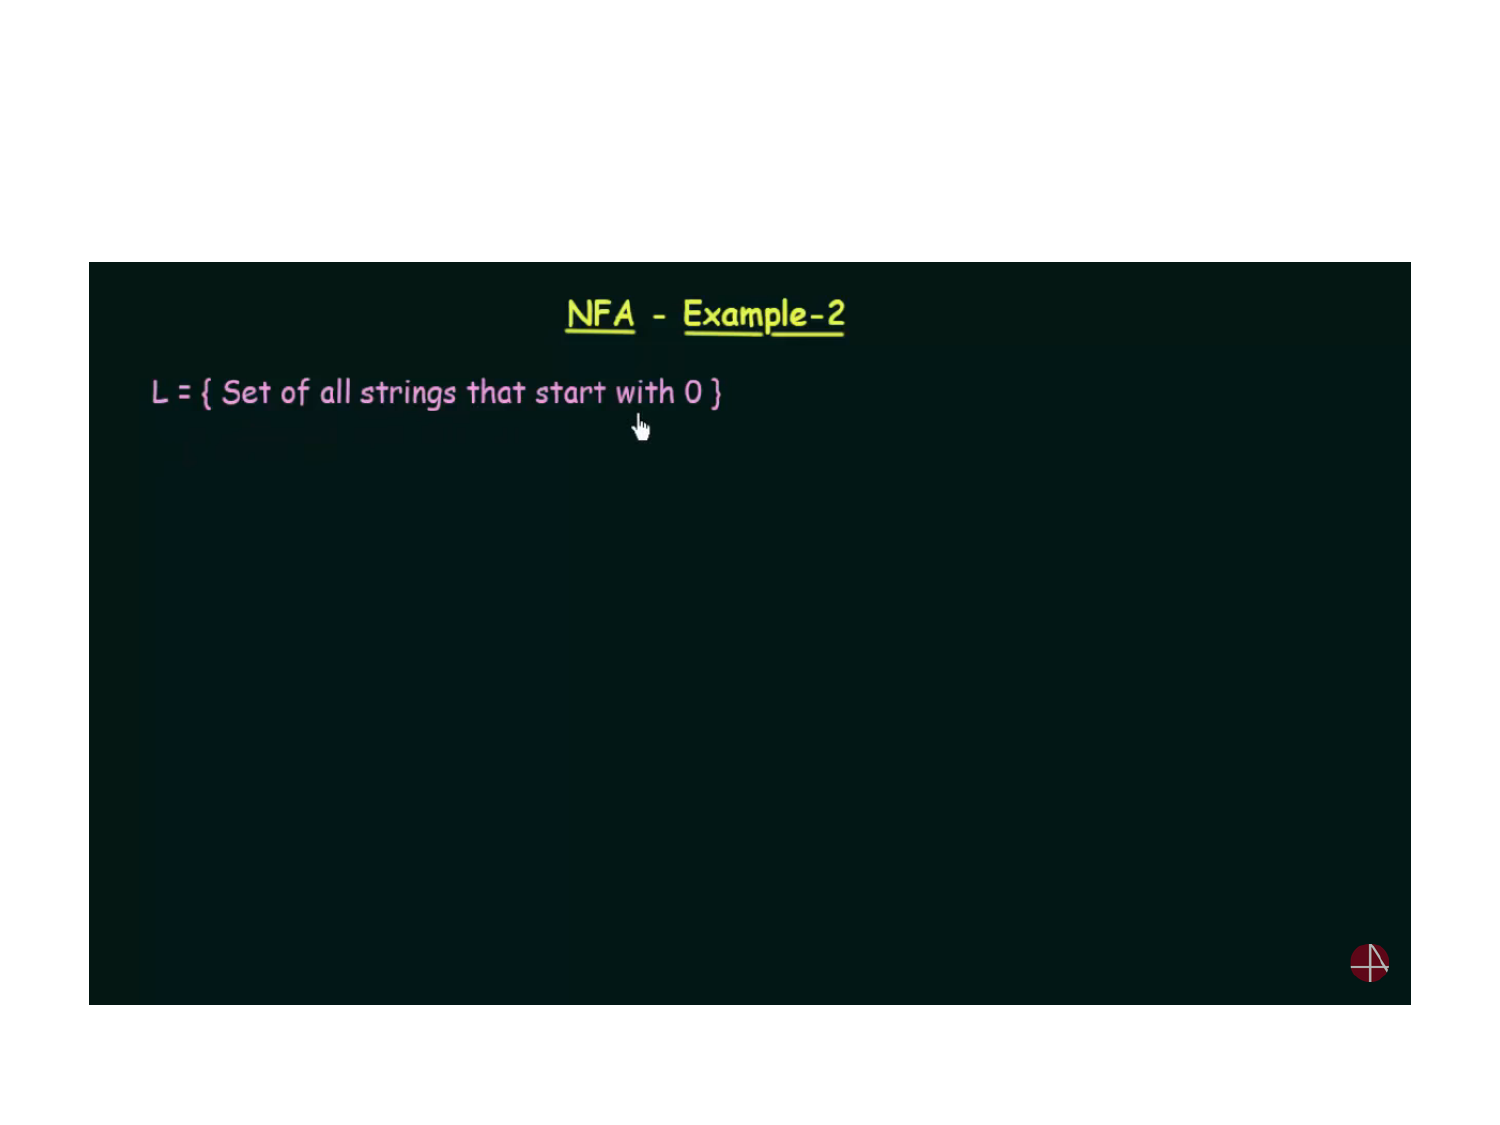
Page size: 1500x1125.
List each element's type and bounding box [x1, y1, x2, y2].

list [89, 262, 1411, 1006]
